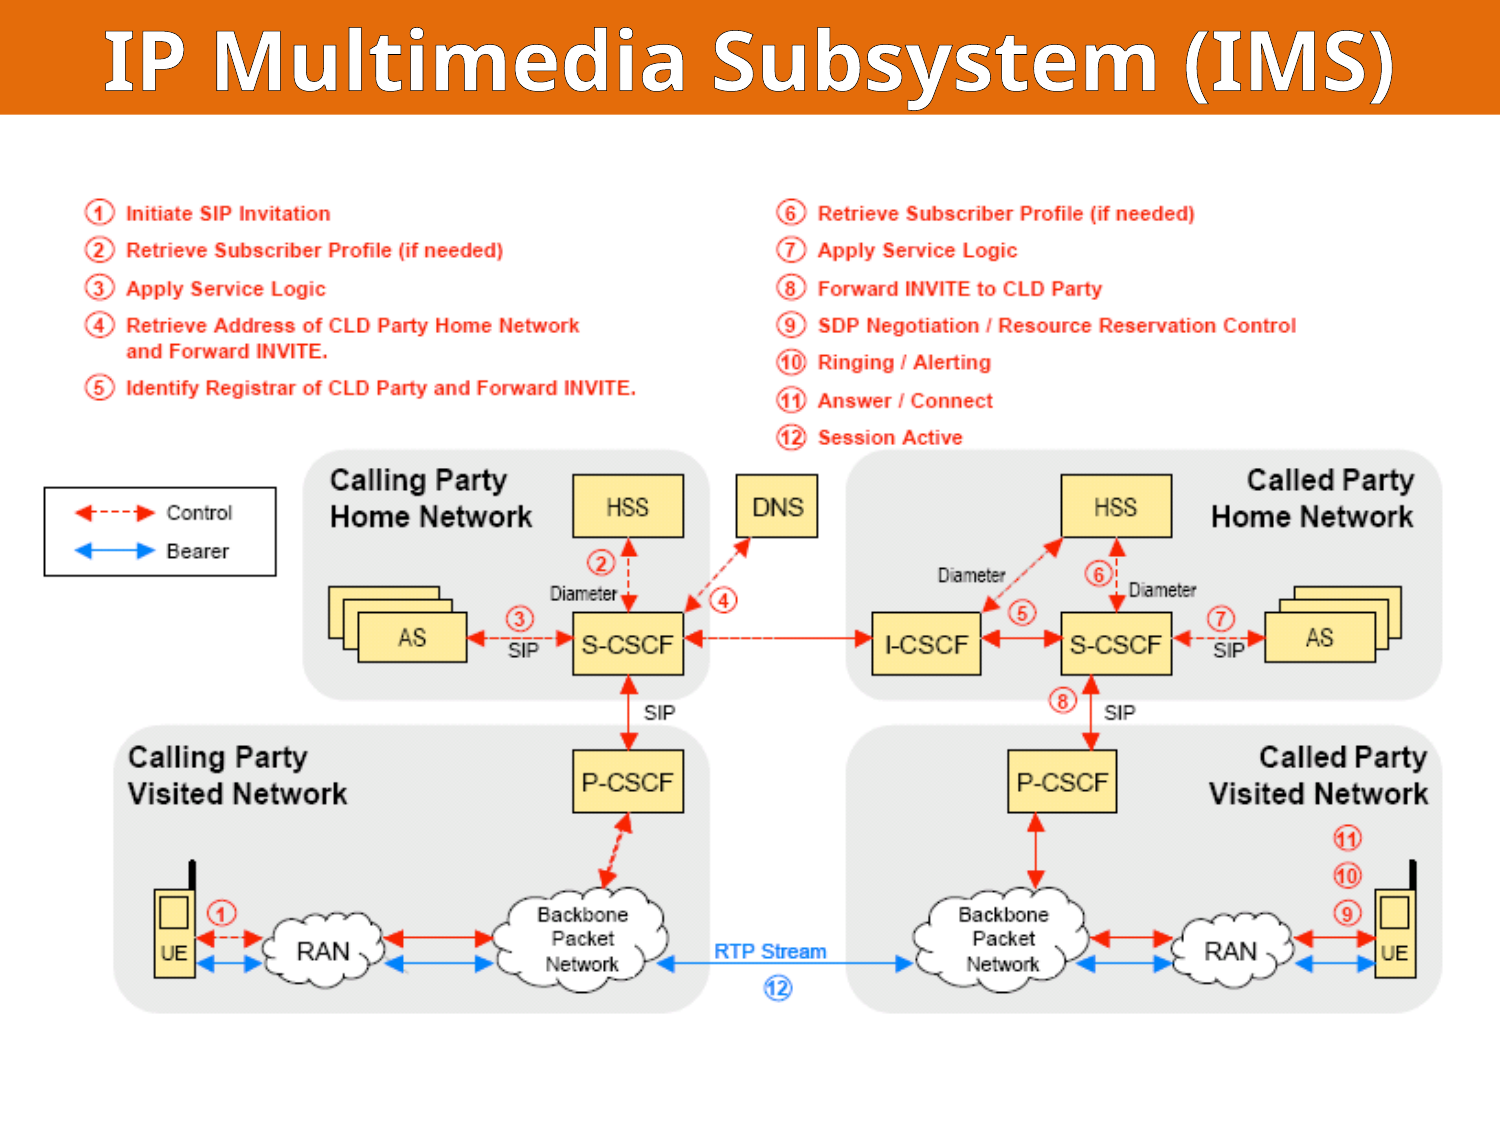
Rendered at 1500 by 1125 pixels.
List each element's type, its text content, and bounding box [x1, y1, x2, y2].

picture [33, 188, 1463, 1026]
text_box IP Multimedia Subsystem (IMS) [0, 0, 1500, 115]
